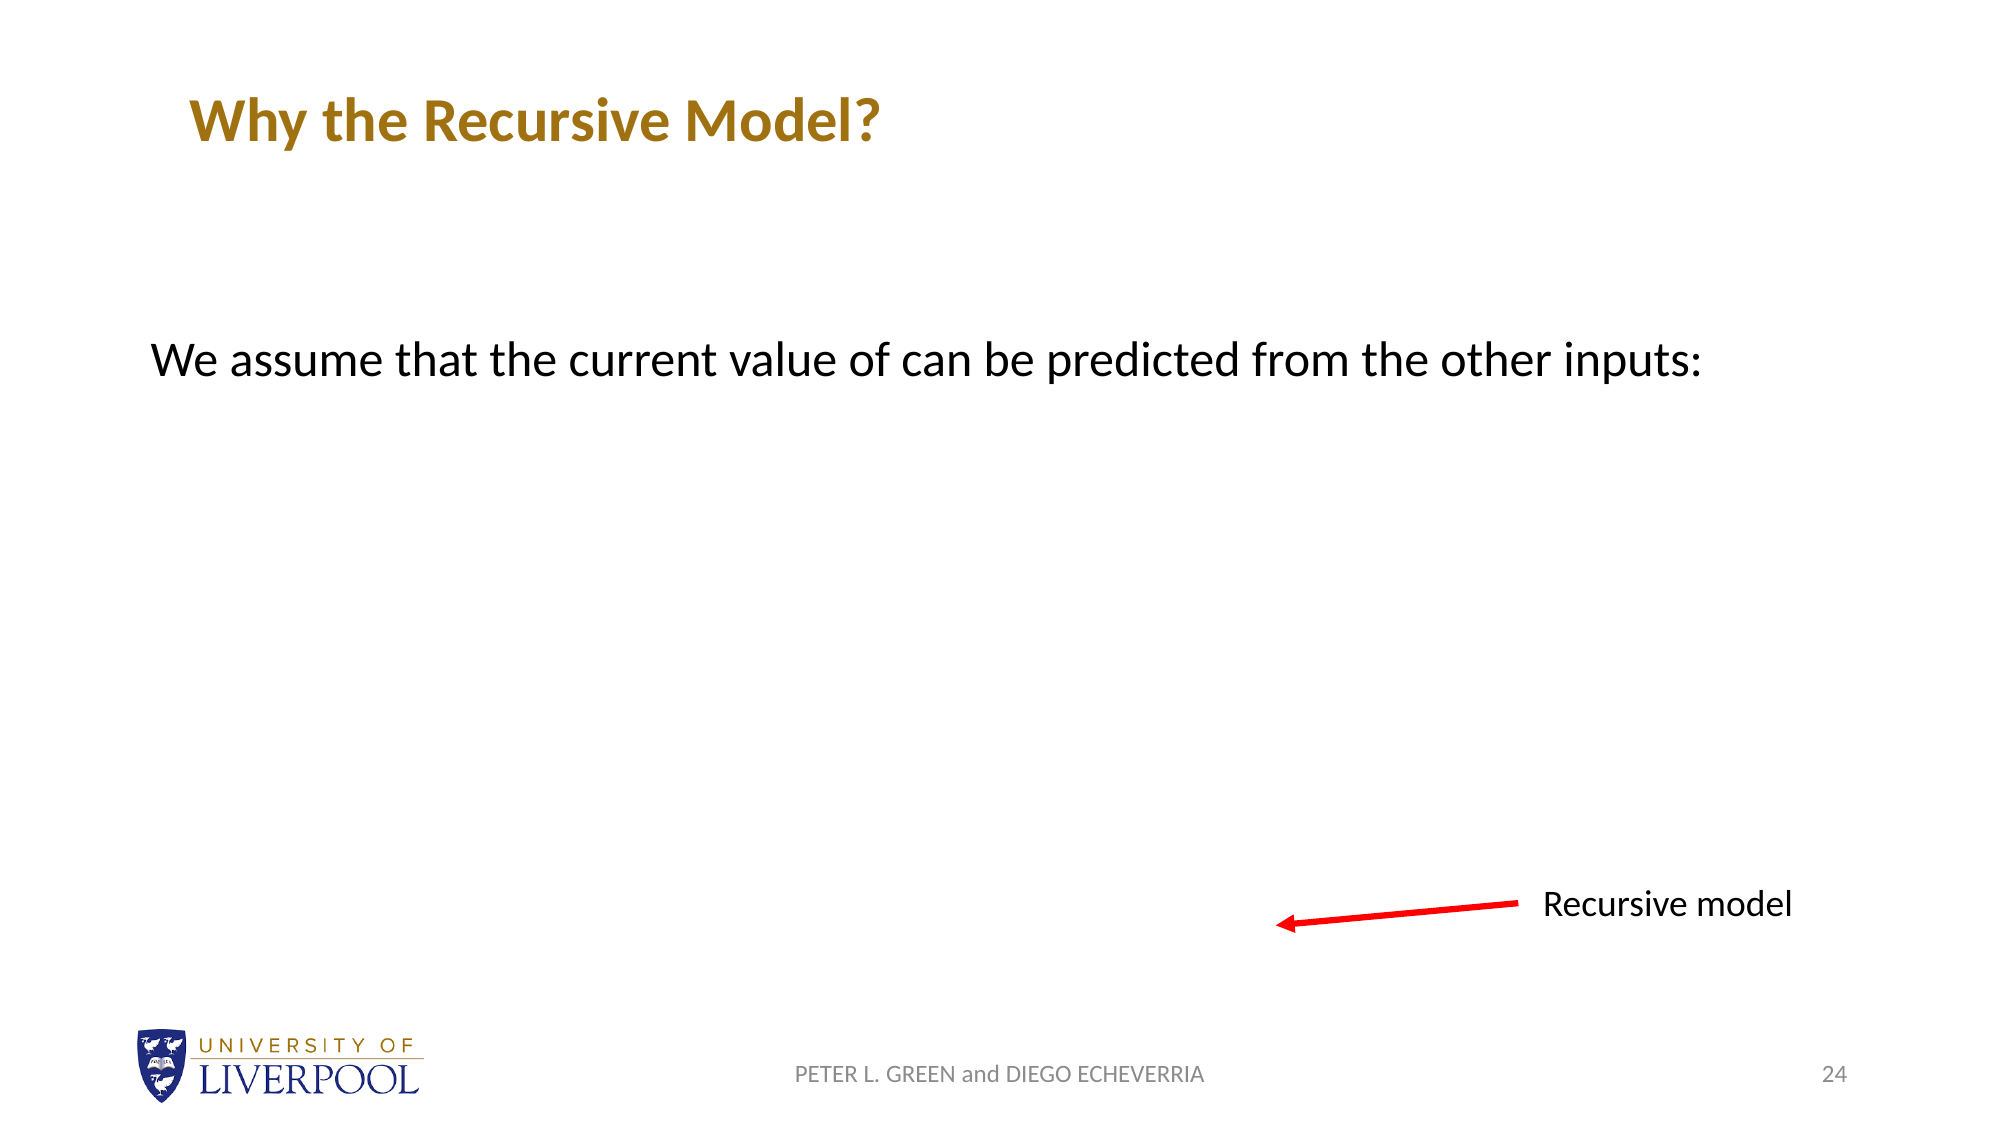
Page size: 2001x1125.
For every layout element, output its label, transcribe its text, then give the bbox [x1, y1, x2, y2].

text_box Why the Recursive Model? [174, 71, 1167, 162]
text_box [1275, 903, 1519, 926]
slide_number 24 [1412, 1042, 1863, 1103]
footer PETER L. GREEN and DIEGO ECHEVERRIA [662, 1042, 1338, 1103]
picture [137, 1029, 424, 1103]
text_box Recursive model [1528, 871, 1818, 932]
